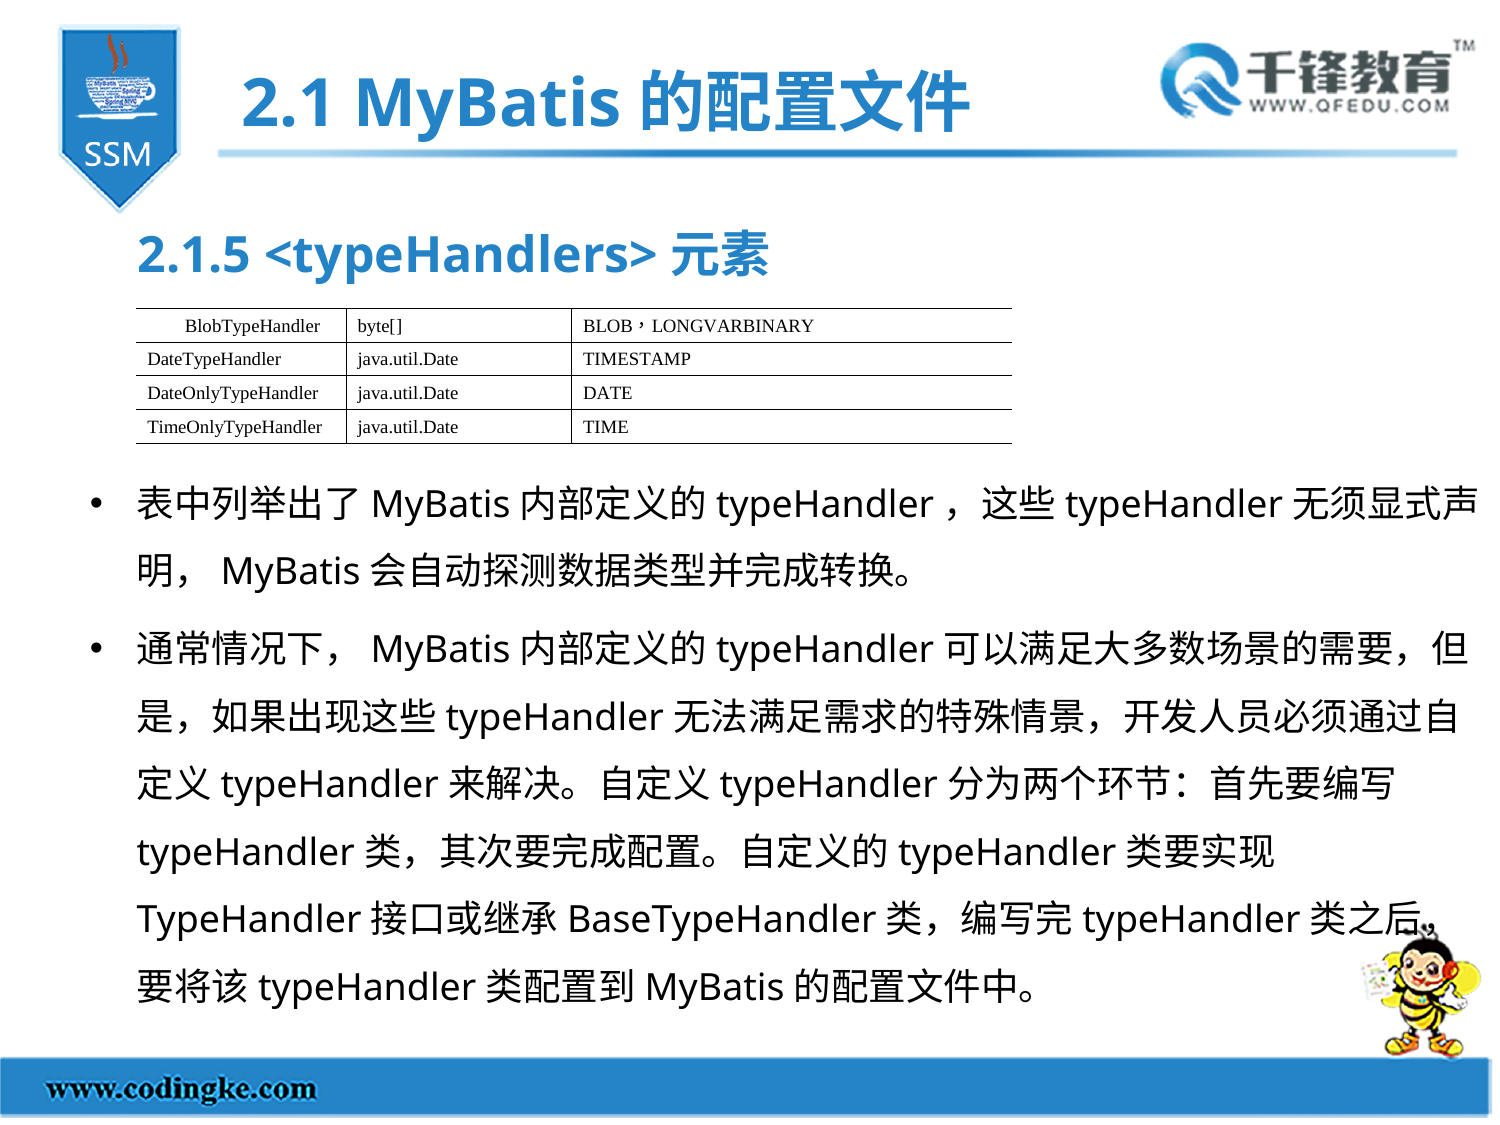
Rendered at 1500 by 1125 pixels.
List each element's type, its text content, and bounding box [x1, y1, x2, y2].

text_box 2.1 MyBatis的配置文件 [226, 53, 1038, 146]
text_box 表中列举出了MyBatis内部定义的typeHandler，这些typeHandler无须显式声明，MyBatis会自动探测数据类型并完成转换。 通常情况下，MyBatis内部定义的typeHandler可以满足大多数场景的需要，但是，如果出现这些typeHandler无法满足需求的特殊情景，开发人员必须通过自定义typeHandler来解决。自定义typeHandler分为两个环节：首先要编写typeHandler类，其次要完成配置。自定义的typeHandler类要实现TypeHandler接口或继承BaseTypeHandler类，编写完typeHandler类之后，要将该typeHandler类配置到MyBatis的配置文件中。 [0, 449, 1500, 1016]
text_box 2.1.5 <typeHandlers>元素 [122, 215, 879, 290]
picture [0, 1016, 1500, 1125]
picture [0, 0, 1500, 450]
